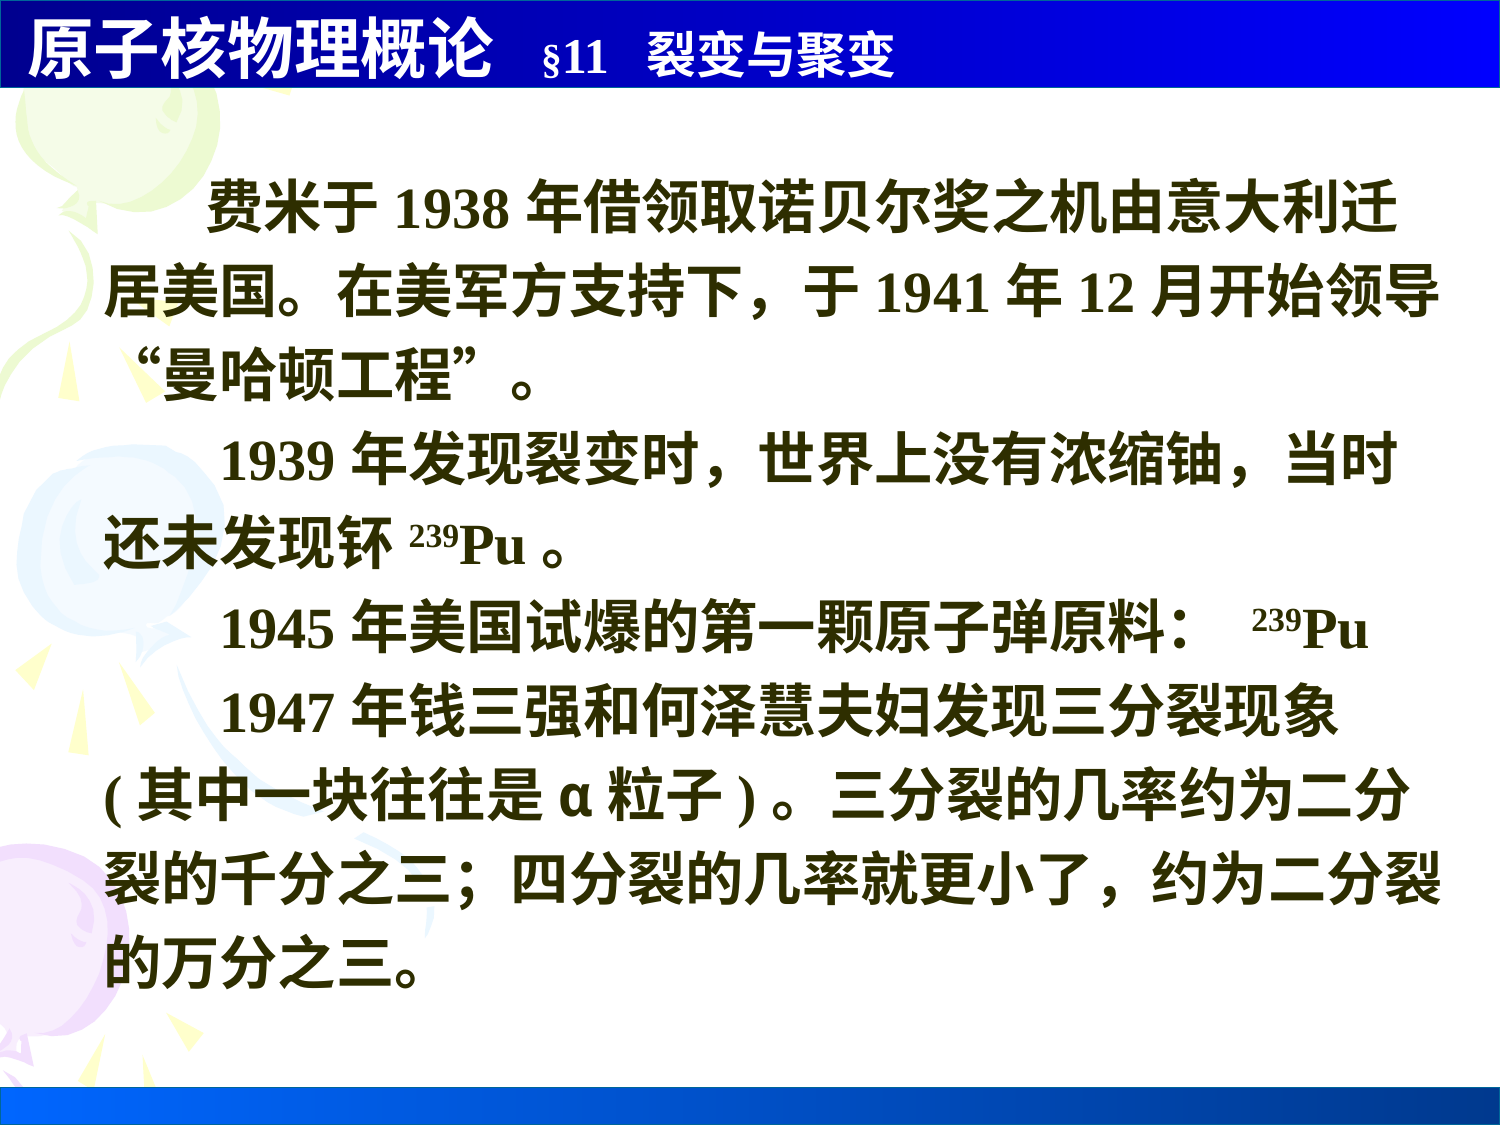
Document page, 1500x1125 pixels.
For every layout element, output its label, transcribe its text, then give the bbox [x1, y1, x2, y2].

text_box 费米于1938年借领取诺贝尔奖之机由意大利迁居美国。在美军方支持下，于1941年12月开始领导“曼哈顿工程”。 1939年发现裂变时，世界上没有浓缩铀，当时还未发现钚239Pu。 1945年美国试爆的第一颗原子弹原料： 239Pu 1947年钱三强和何泽慧夫妇发现三分裂现象(其中一块往往是α粒子)。三分裂的几率约为二分裂的千分之三；四分裂的几率就更小了，约为二分裂的万分之三。 [88, 148, 1459, 1004]
